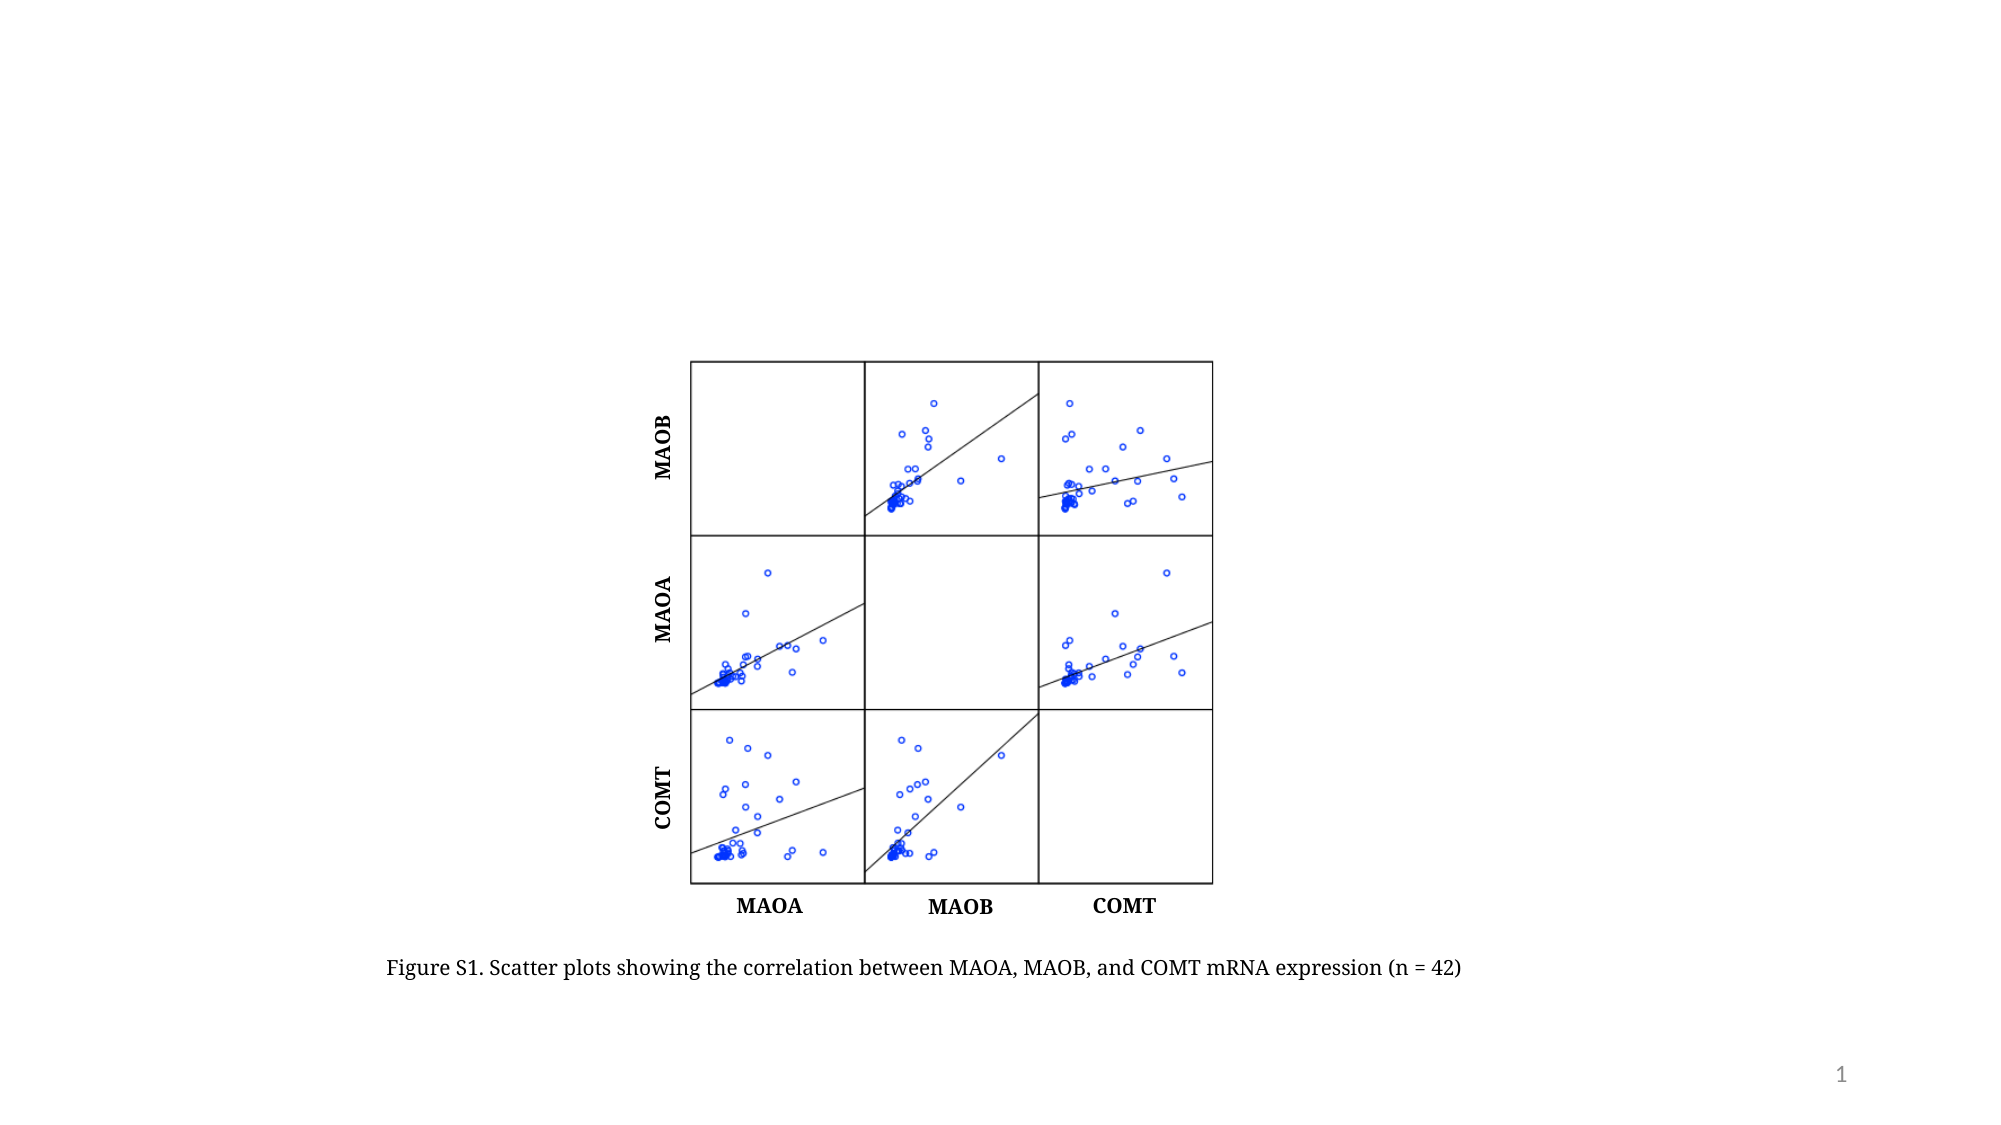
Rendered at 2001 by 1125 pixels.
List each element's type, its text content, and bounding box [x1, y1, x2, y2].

slide_number 1 [1412, 1042, 1863, 1103]
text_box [641, 354, 1225, 927]
text_box Figure S1. Scatter plots showing the correlation between MAOA, MAOB, and COMT mRNA expression (n = 42) [371, 947, 1666, 988]
